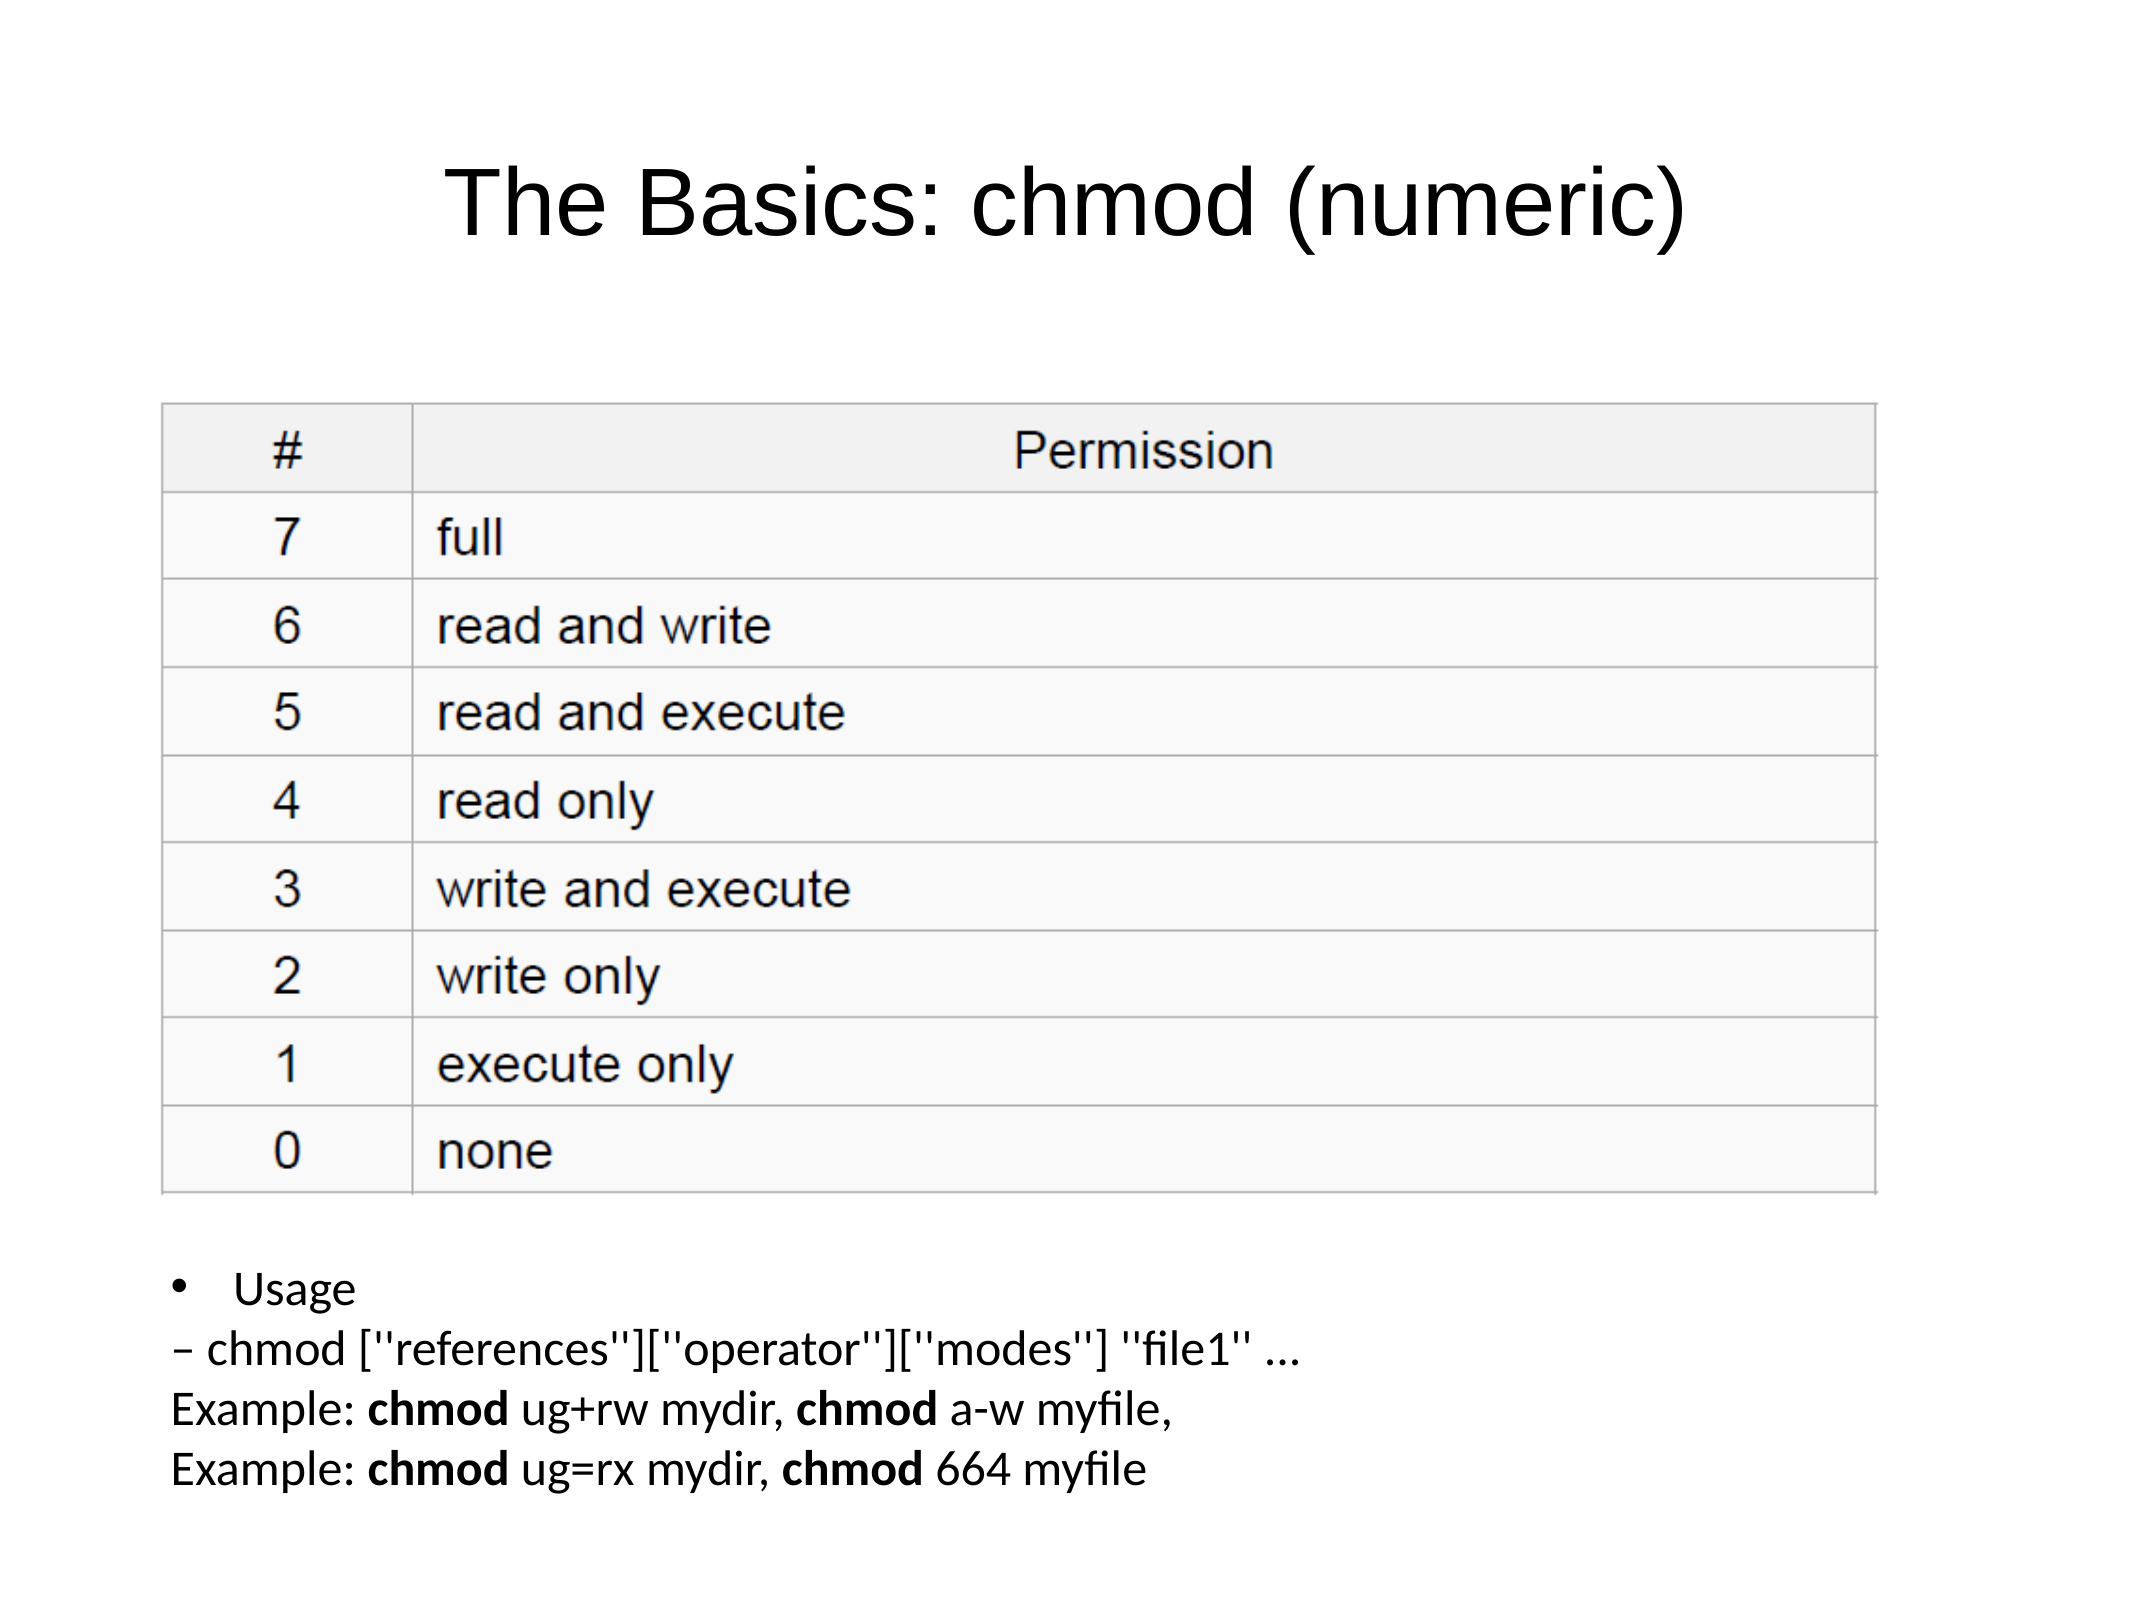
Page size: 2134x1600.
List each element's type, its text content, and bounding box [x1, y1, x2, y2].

text_box Usage – chmod [''references''][''operator''][''modes''] ''file1'' ... Example: chmod ug+rw mydir, chmod a-w myfile, Example: chmod ug=rx mydir, chmod 664 myfile [159, 1245, 1885, 1506]
title The Basics: chmod (numeric) [106, 63, 2028, 332]
picture [124, 373, 1903, 1234]
